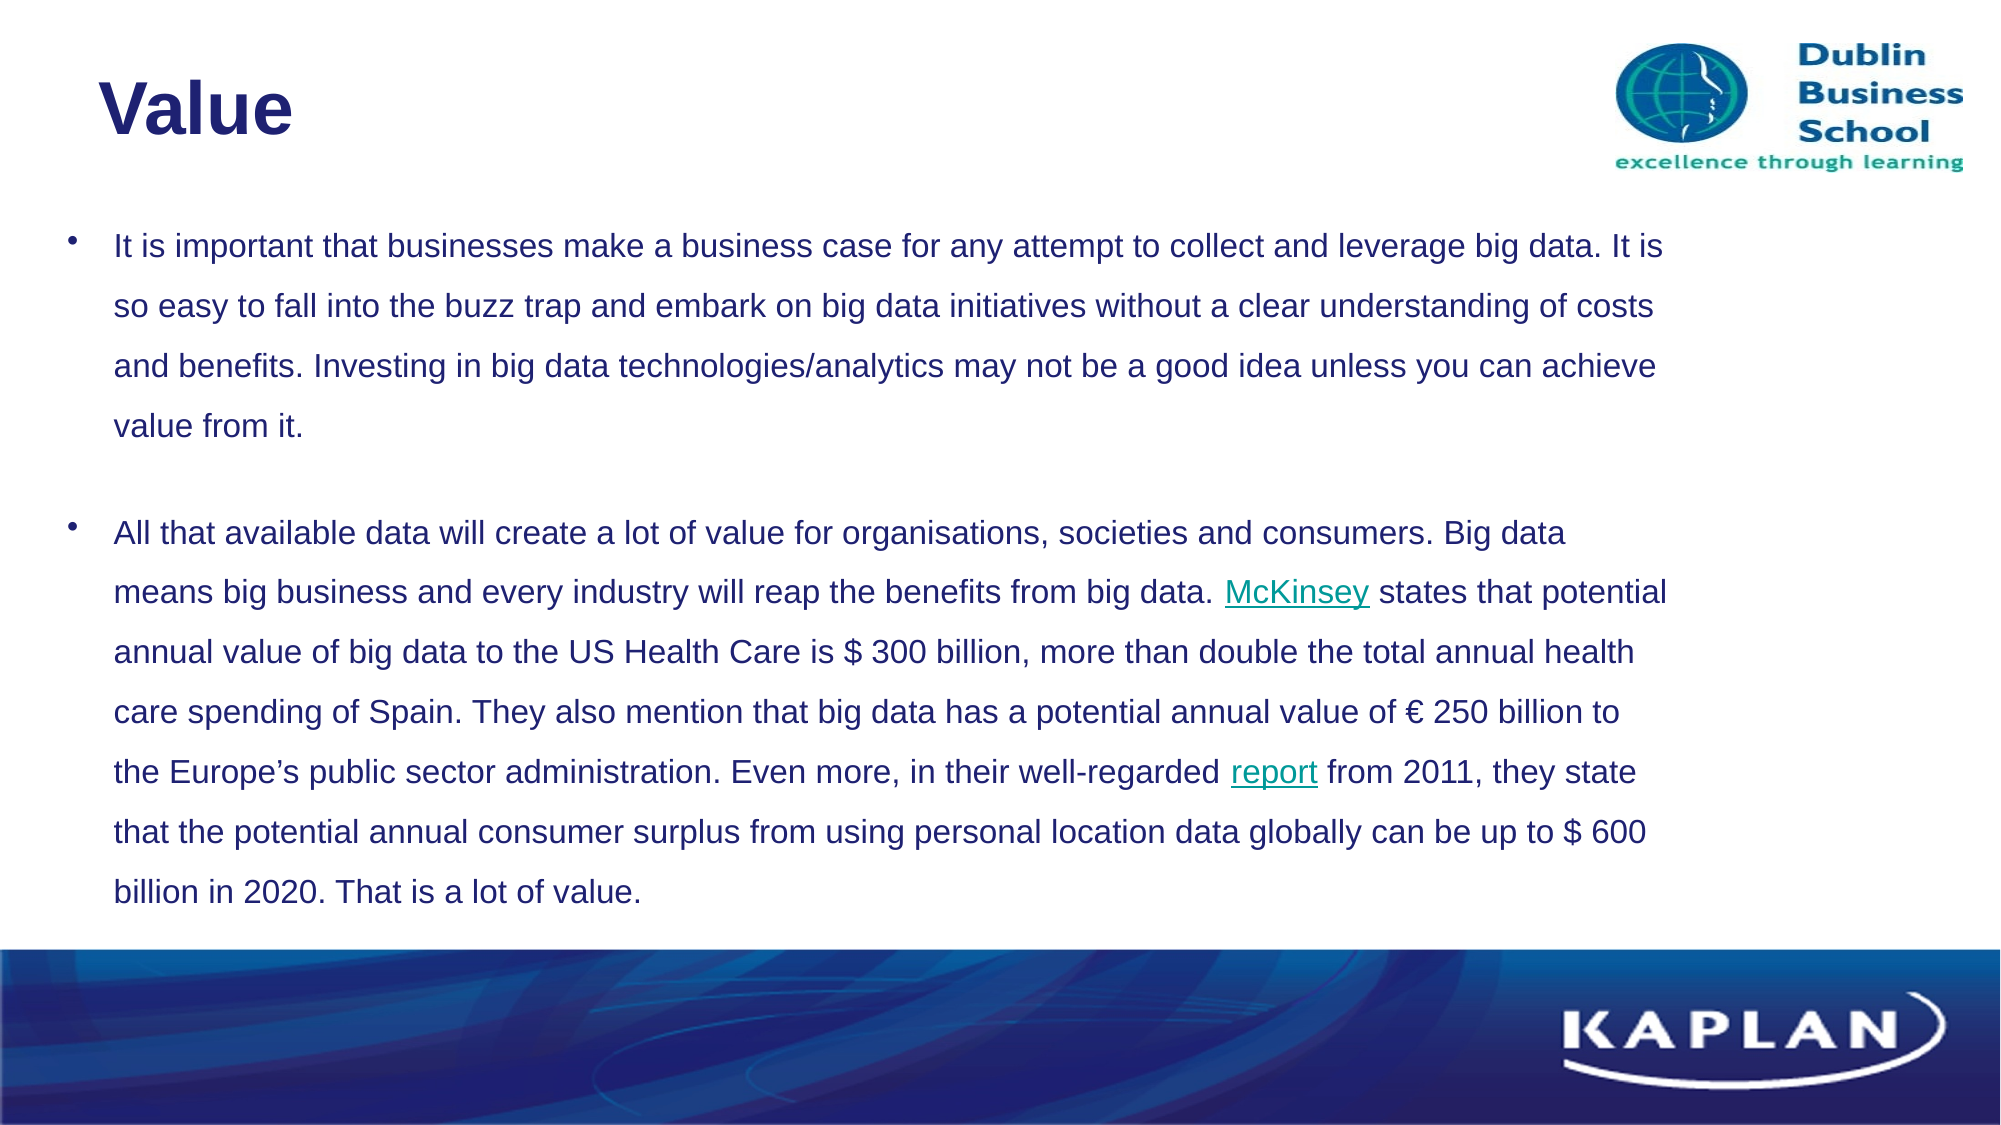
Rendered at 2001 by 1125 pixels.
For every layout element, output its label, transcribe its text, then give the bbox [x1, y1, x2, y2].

list It is important that businesses make a business case for any attempt to collect and leverage big data. It is so easy to fall into the buzz trap and embark on big data initiatives without a clear understanding of costs and benefits. Investing in big data technologies/analytics may not be a good idea unless you can achieve value from it. All that available data will create a lot of value for organisations, societies and consumers. Big data means big business and every industry will reap the benefits from big data. McKinsey states that potential annual value of big data to the US Health Care is $ 300 billion, more than double the total annual health care spending of Spain. They also mention that big data has a potential annual value of € 250 billion to the Europe’s public sector administration. Even more, in their well-regarded report from 2011, they state that the potential annual consumer surplus from using personal location data globally can be up to $ 600 billion in 2020. That is a lot of value. [48, 195, 1696, 992]
picture [0, 0, 2001, 1125]
title Value [79, 49, 1900, 163]
